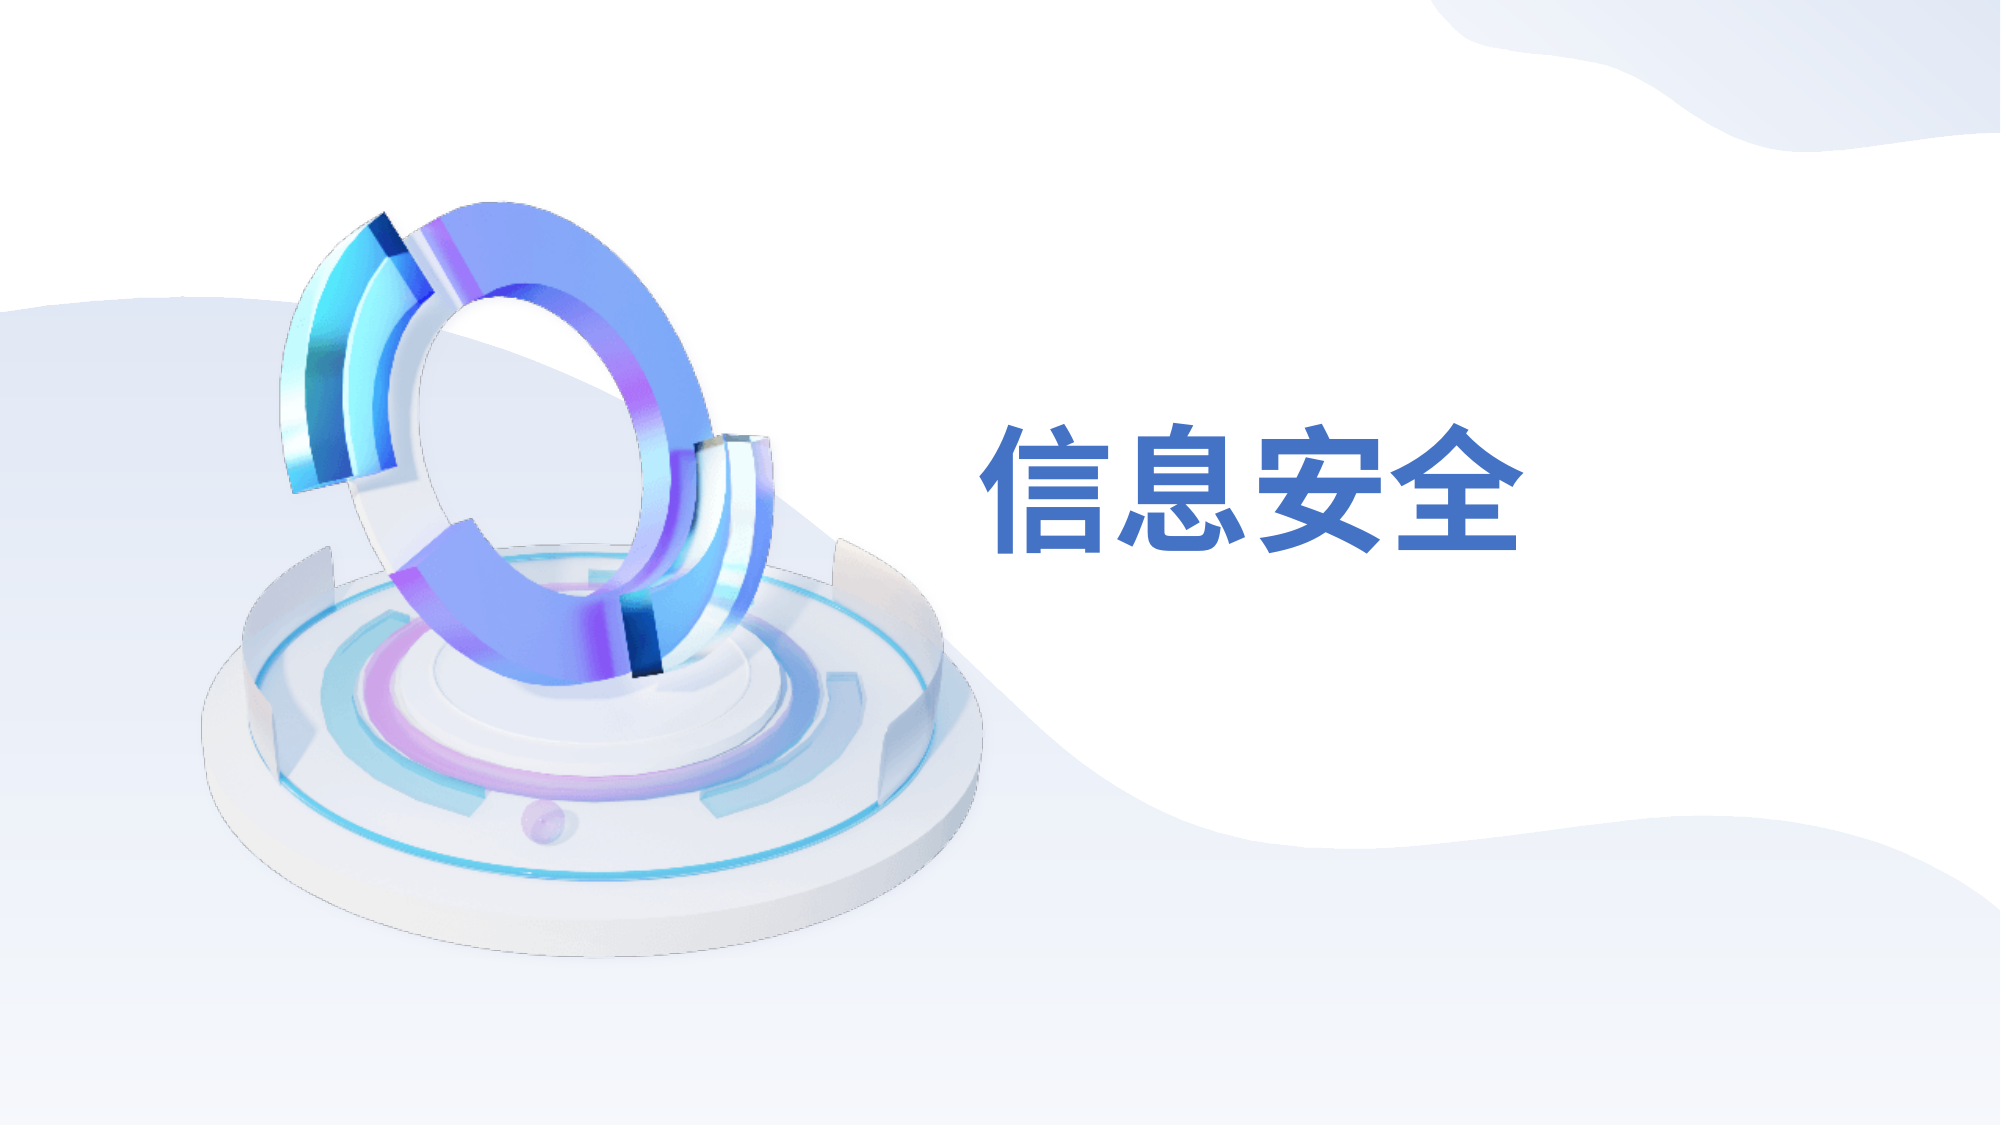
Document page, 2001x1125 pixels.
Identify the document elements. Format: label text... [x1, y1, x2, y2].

picture [108, 118, 1019, 1029]
title 信息安全 [961, 352, 1948, 580]
